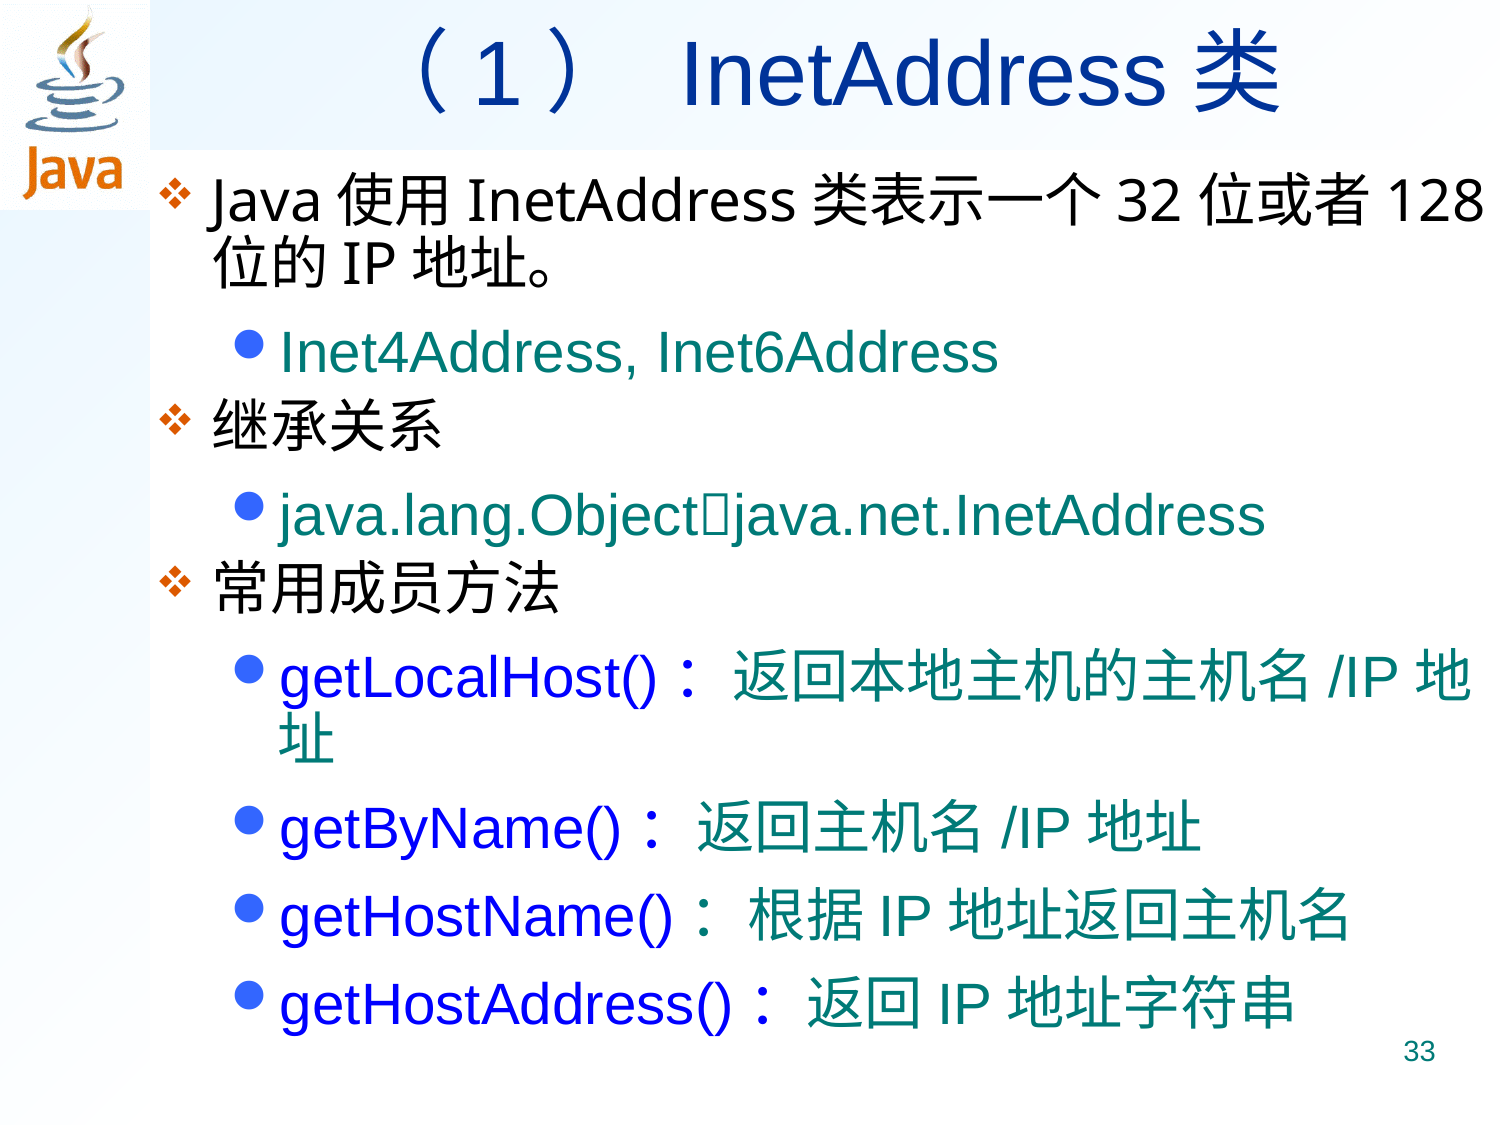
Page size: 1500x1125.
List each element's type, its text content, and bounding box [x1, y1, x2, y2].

title （1） InetAddress类 [249, 0, 1413, 138]
picture [0, 0, 150, 210]
list Java使用InetAddress类表示一个32位或者128位的IP地址。 Inet4Address, Inet6Address 继承关系 java.lang.Objectjava.net.InetAddress 常用成员方法 getLocalHost()：返回本地主机的主机名/IP地址 getByName()：返回主机名/IP地址 getHostName()：根据IP地址返回主机名 getHostAddress()：返回IP地址字符串 [140, 164, 1500, 852]
